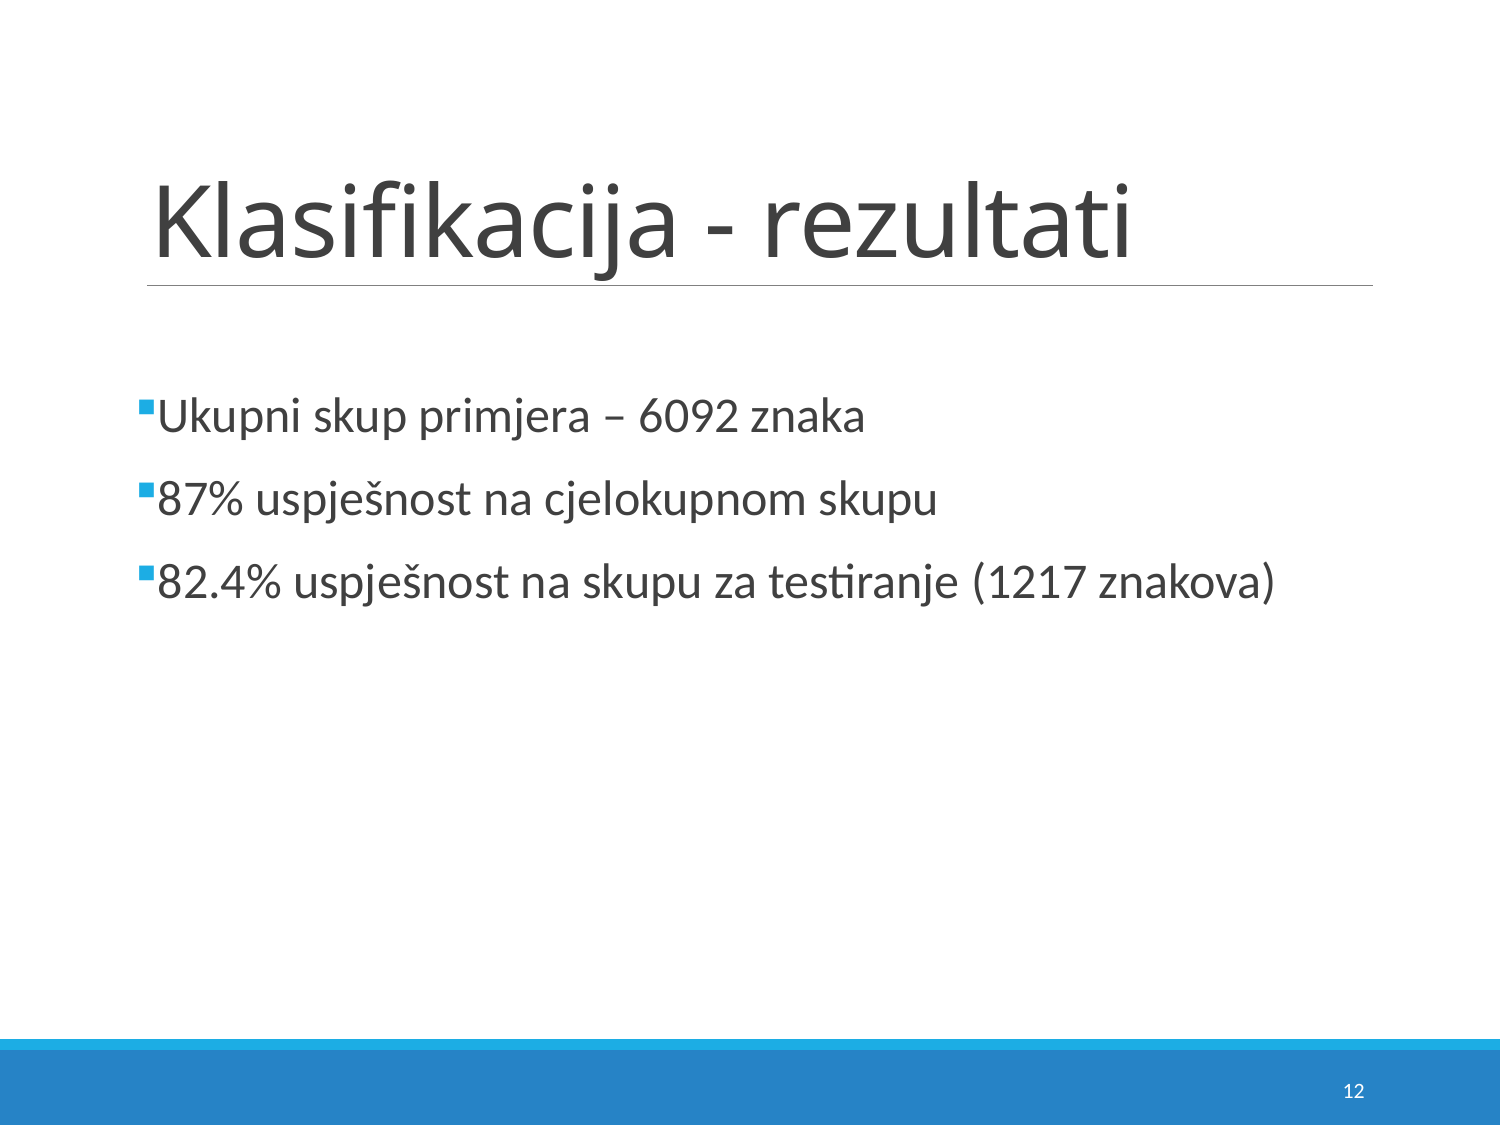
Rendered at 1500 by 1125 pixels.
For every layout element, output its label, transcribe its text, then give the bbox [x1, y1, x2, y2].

title Klasifikacija - rezultati [135, 47, 1373, 285]
slide_number 12 [1218, 1059, 1380, 1120]
list Ukupni skup primjera – 6092 znaka 87% uspješnost na cjelokupnom skupu 82.4% uspješnost na skupu za testiranje (1217 znakova) [135, 302, 1373, 963]
